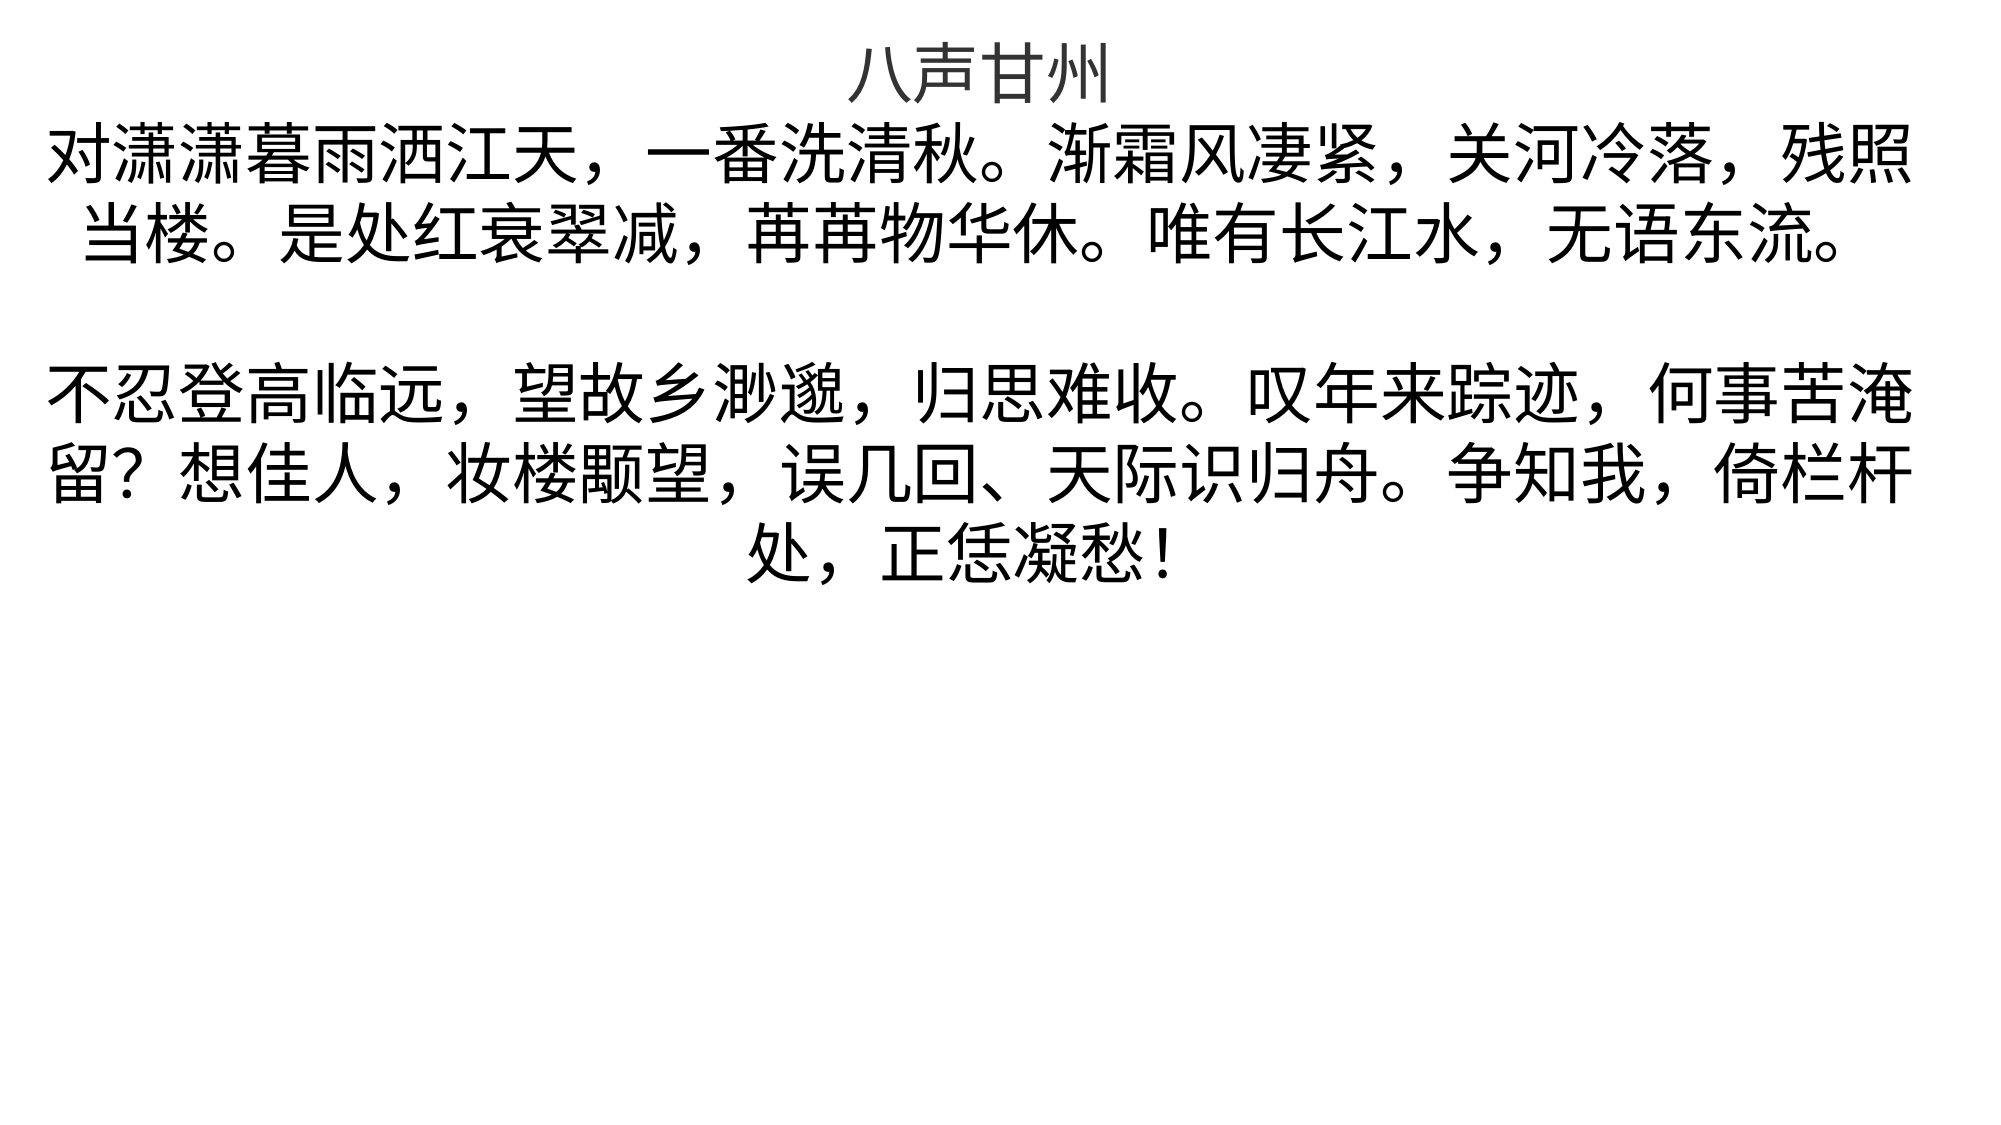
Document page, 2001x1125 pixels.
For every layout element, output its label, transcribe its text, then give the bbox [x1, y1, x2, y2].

text_box 八声甘州 对潇潇暮雨洒江天，一番洗清秋。渐霜风凄紧，关河冷落，残照当楼。是处红衰翠减，苒苒物华休。唯有长江水，无语东流。 不忍登高临远，望故乡渺邈，归思难收。叹年来踪迹，何事苦淹留？想佳人，妆楼颙望，误几回、天际识归舟。争知我，倚栏杆处，正恁凝愁！ [0, 24, 1959, 599]
